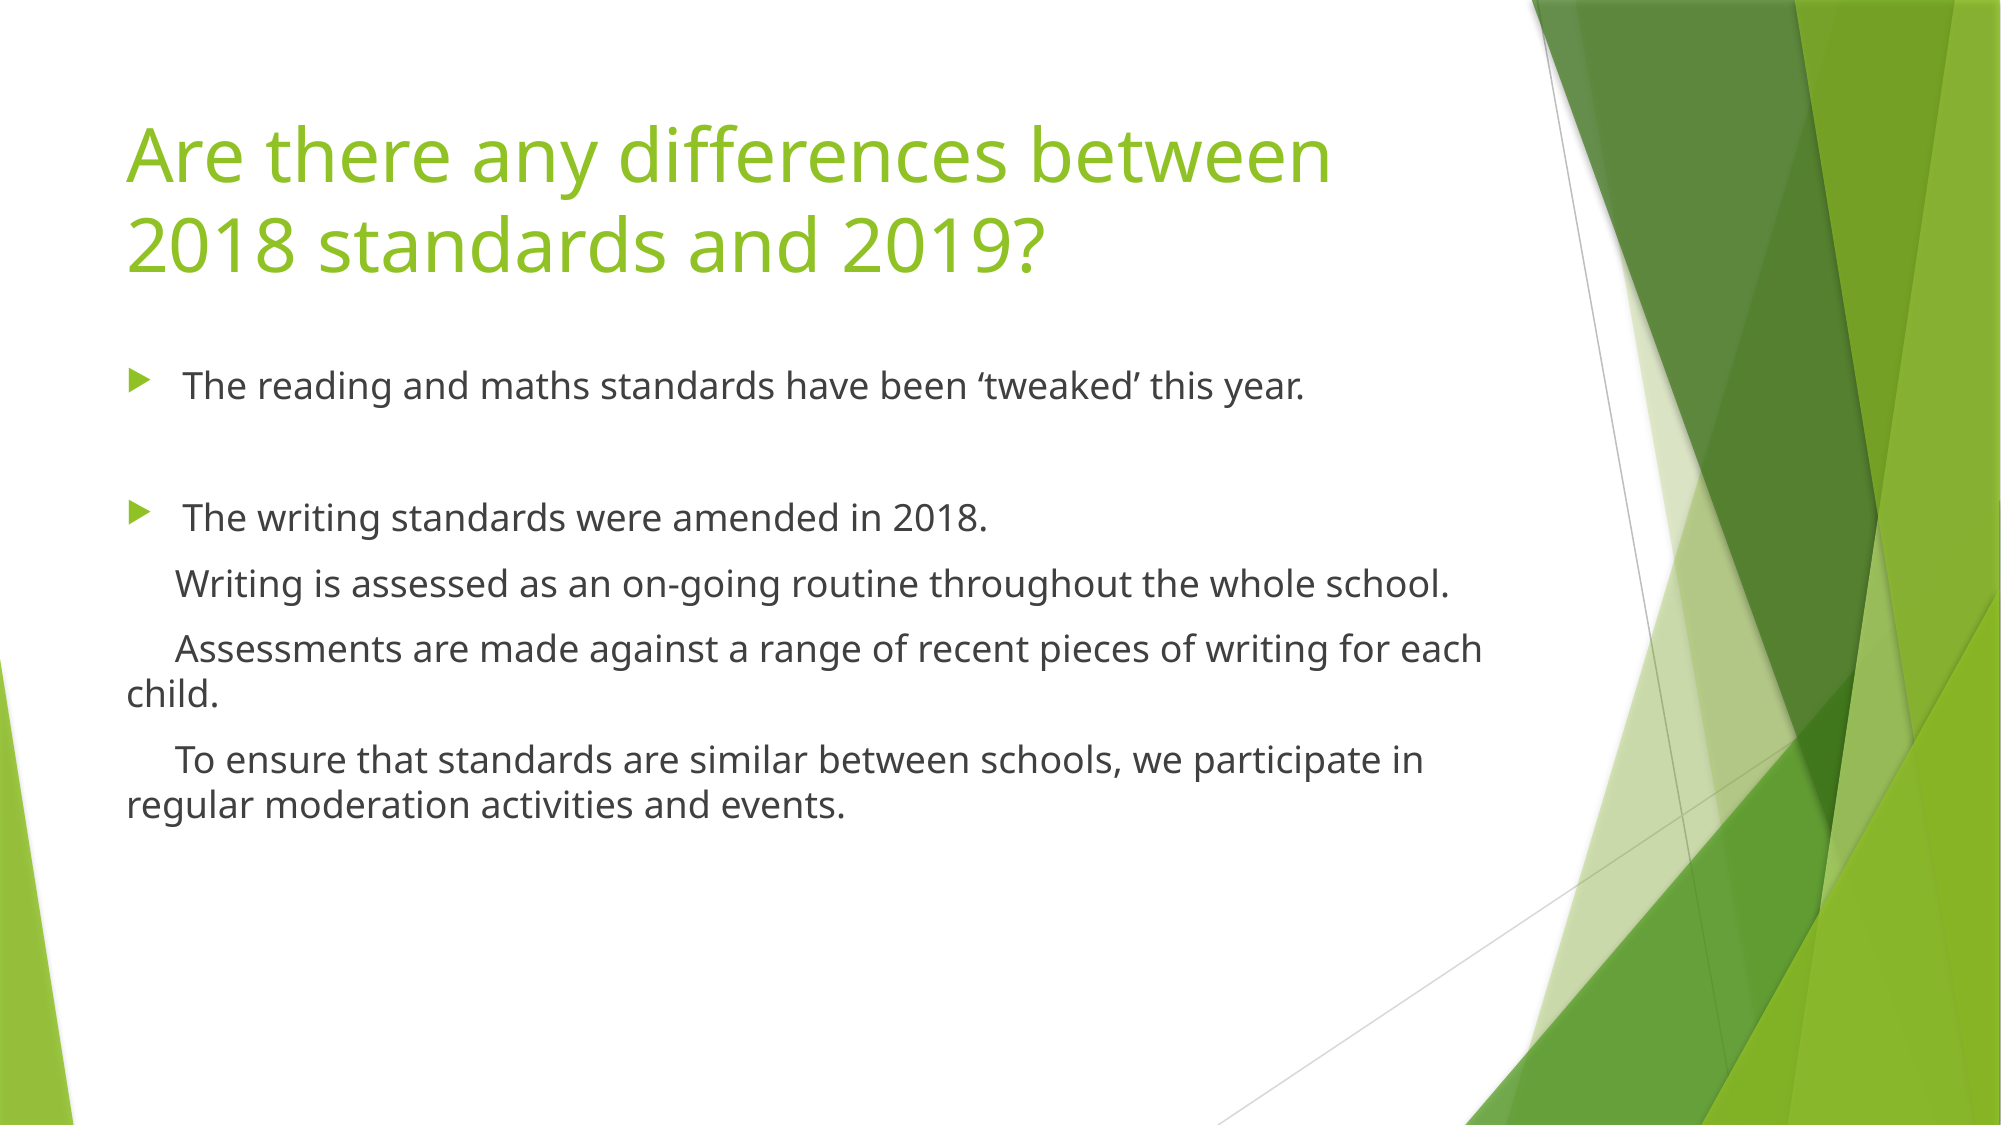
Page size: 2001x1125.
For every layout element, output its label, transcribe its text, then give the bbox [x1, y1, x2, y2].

title Are there any differences between 2018 standards and 2019? [111, 99, 1522, 317]
list The reading and maths standards have been ‘tweaked’ this year. The writing standards were amended in 2018. Writing is assessed as an on-going routine throughout the whole school. Assessments are made against a range of recent pieces of writing for each child. To ensure that standards are similar between schools, we participate in regular moderation activities and events. [111, 354, 1522, 992]
